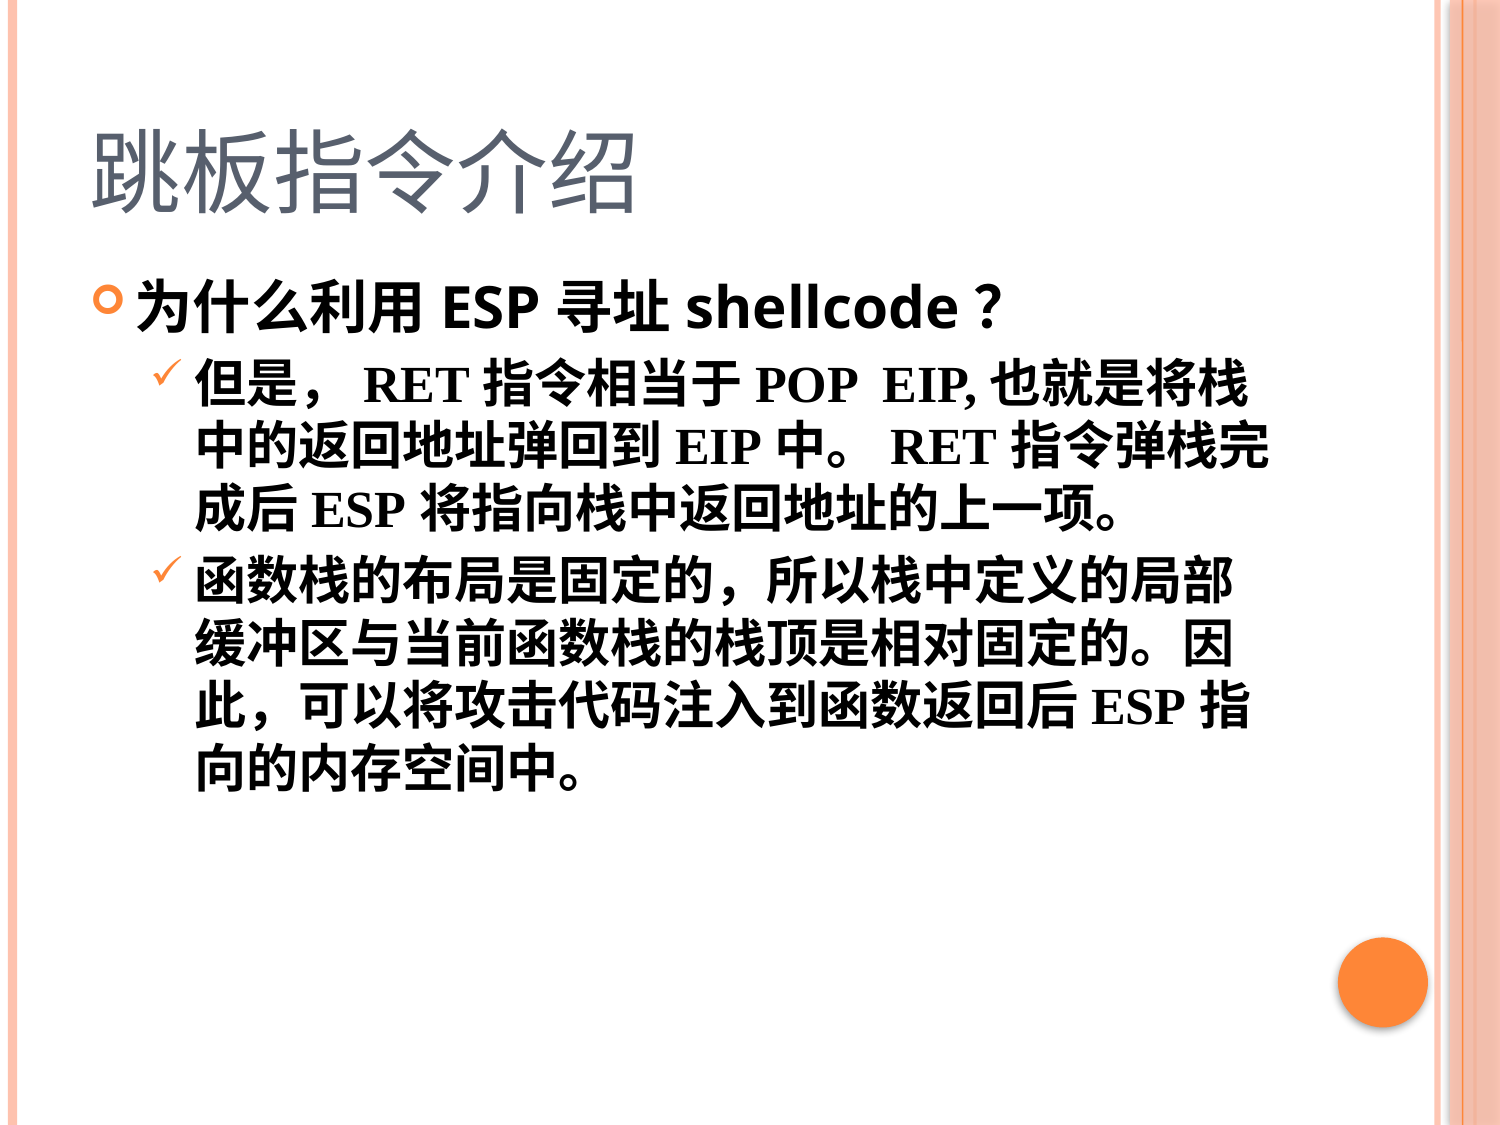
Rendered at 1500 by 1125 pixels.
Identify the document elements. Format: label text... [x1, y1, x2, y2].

list 为什么利用ESP寻址shellcode？ 但是，RET指令相当于POP EIP,也就是将栈中的返回地址弹回到EIP中。RET指令弹栈完成后ESP将指向栈中返回地址的上一项。 函数栈的布局是固定的，所以栈中定义的局部缓冲区与当前函数栈的栈顶是相对固定的。因此，可以将攻击代码注入到函数返回后ESP指向的内存空间中。 [75, 262, 1300, 1062]
title 跳板指令介绍 [75, 45, 1300, 233]
